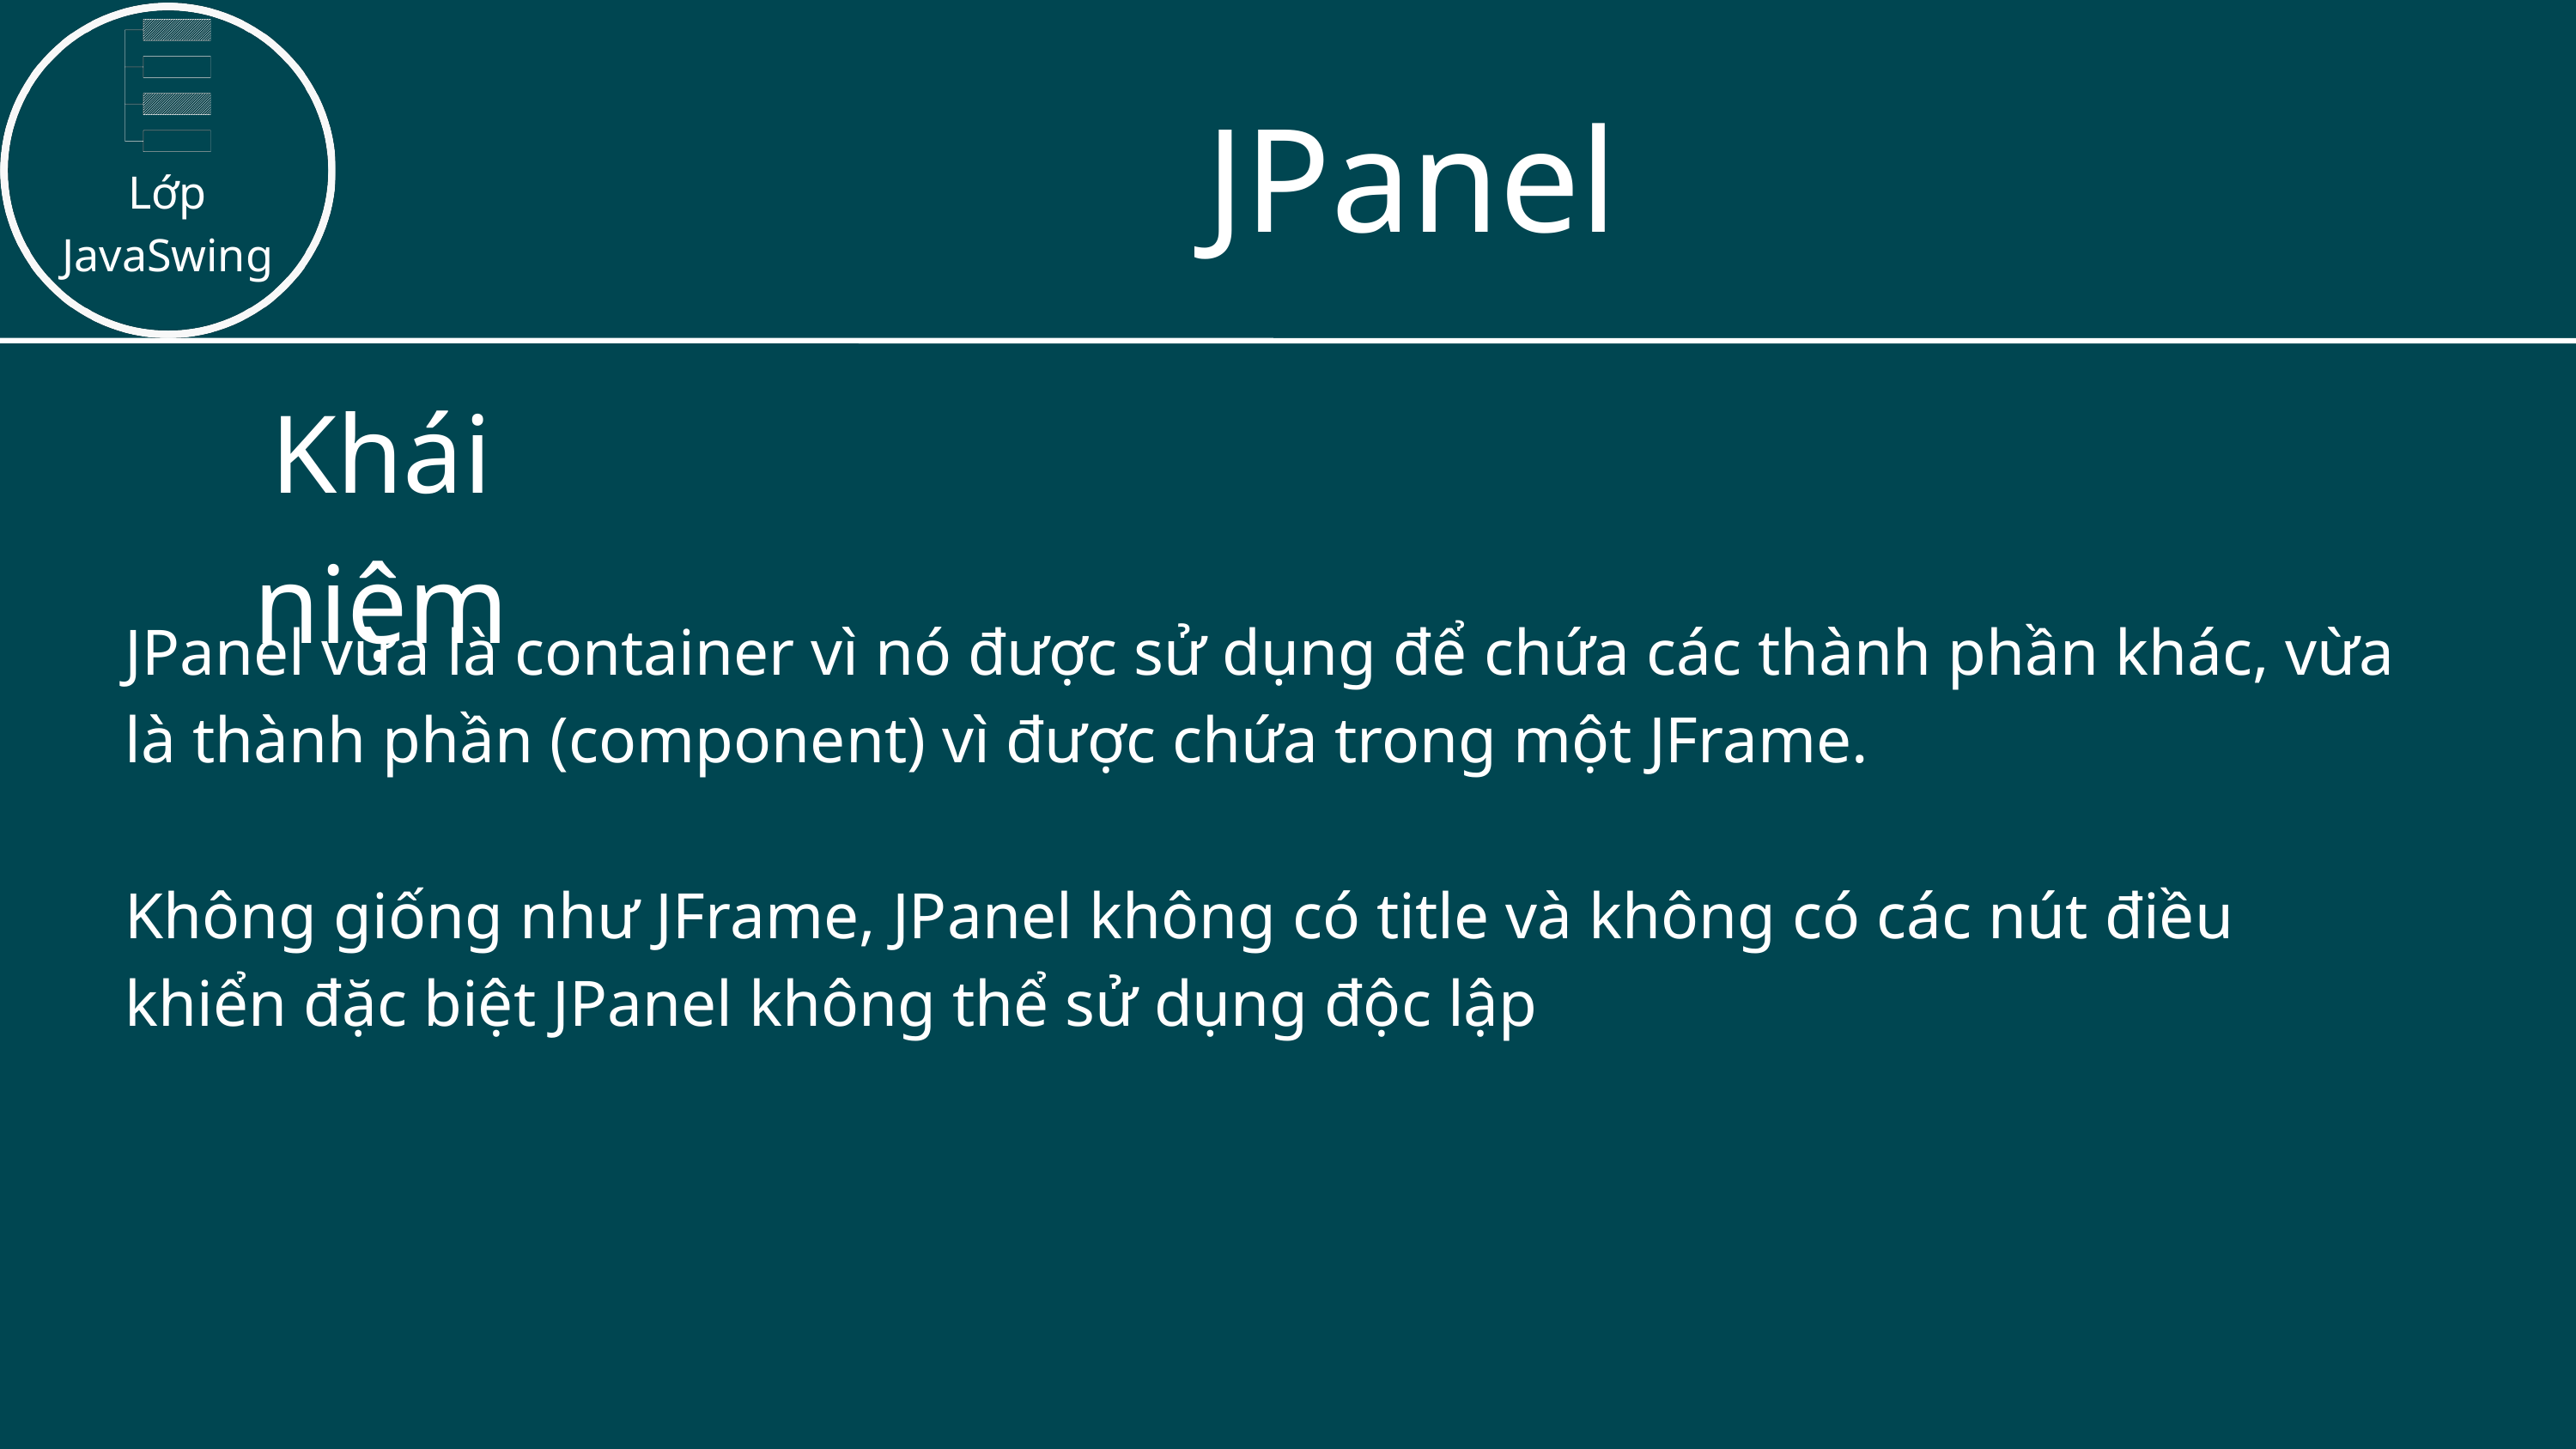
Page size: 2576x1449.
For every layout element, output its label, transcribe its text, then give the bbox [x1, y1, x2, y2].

text_box Khái niệm [144, 364, 617, 600]
text_box [0, 3, 336, 338]
text_box JPanel [1193, 60, 1631, 261]
text_box Lớp JavaSwing [34, 155, 301, 281]
text_box [125, 19, 211, 152]
text_box JPanel vừa là container vì nó được sử dụng để chứa các thành phần khác, vừa là thành phần (component) vì được chứa trong một JFrame. Không giống như JFrame, JPanel không có title và không có các nút điều khiển đặc biệt JPanel không thể sử dụng độc lập [125, 600, 2411, 1126]
